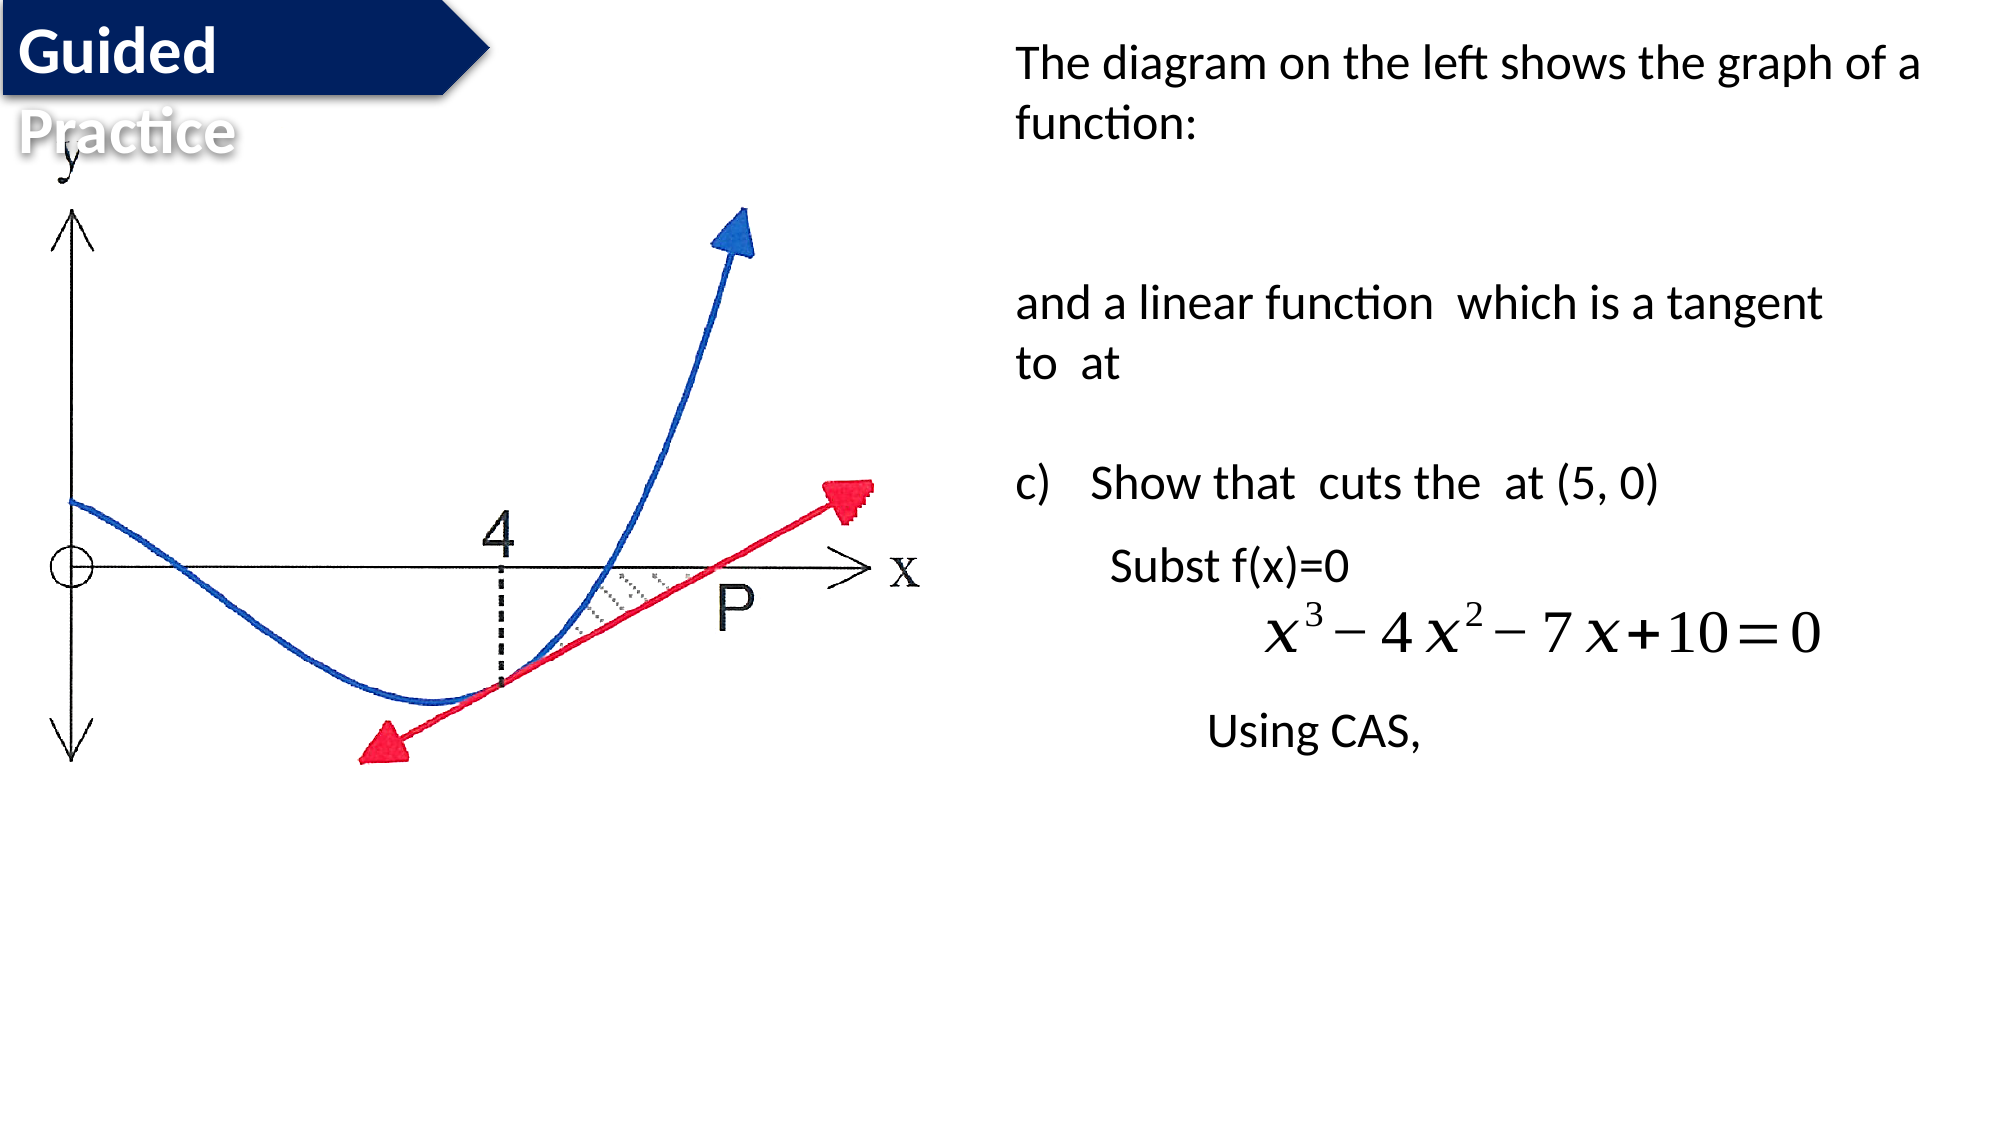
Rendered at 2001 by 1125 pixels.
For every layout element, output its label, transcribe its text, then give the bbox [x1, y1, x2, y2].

text_box Guided Practice [3, 0, 490, 95]
picture [17, 117, 930, 791]
text_box Subst f(x)=0 [1095, 524, 1365, 600]
